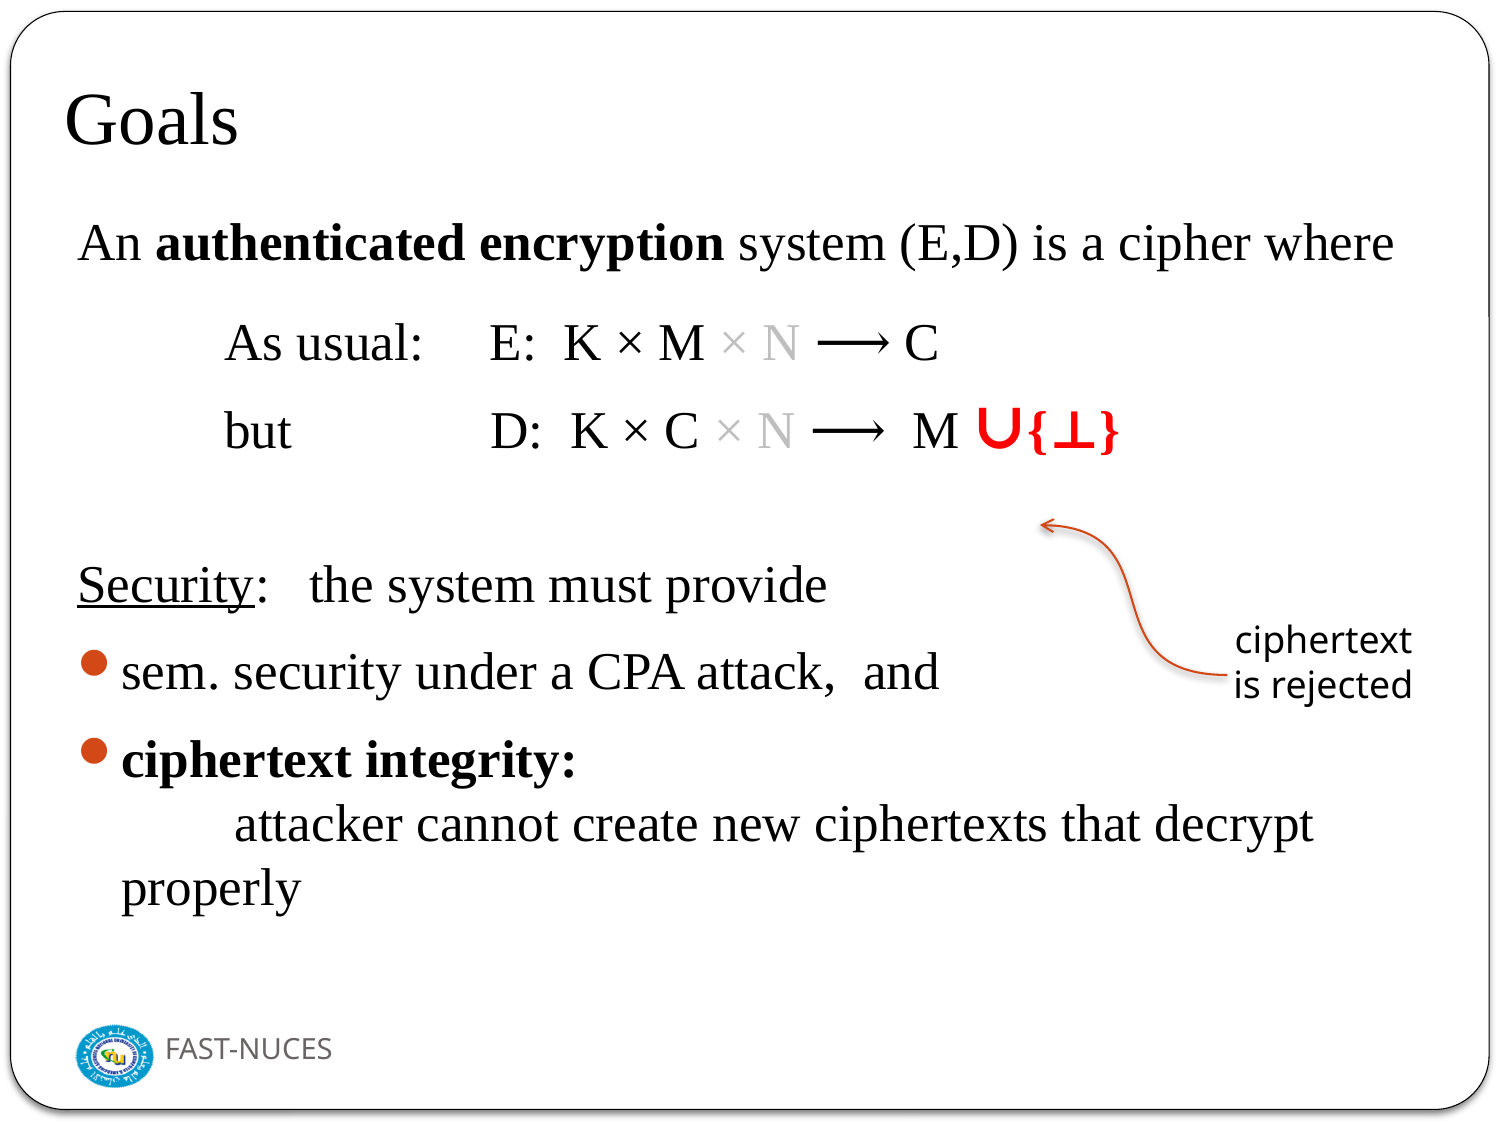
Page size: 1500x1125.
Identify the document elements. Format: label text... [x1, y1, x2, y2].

picture [74, 1024, 154, 1088]
picture [91, 1038, 138, 1075]
footer FAST-NUCES [150, 1012, 800, 1088]
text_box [1039, 524, 1426, 715]
picture [123, 1060, 154, 1088]
title Goals [50, 45, 1325, 175]
list An authenticated encryption system (E,D) is a cipher where As usual: E: K × M × N ⟶ C but D: K × C × N ⟶ M ∪{⊥} Security: the system must provide sem. security under a CPA attack, and ciphertext integrity: attacker cannot create new ciphertexts that decrypt properly [62, 200, 1413, 975]
